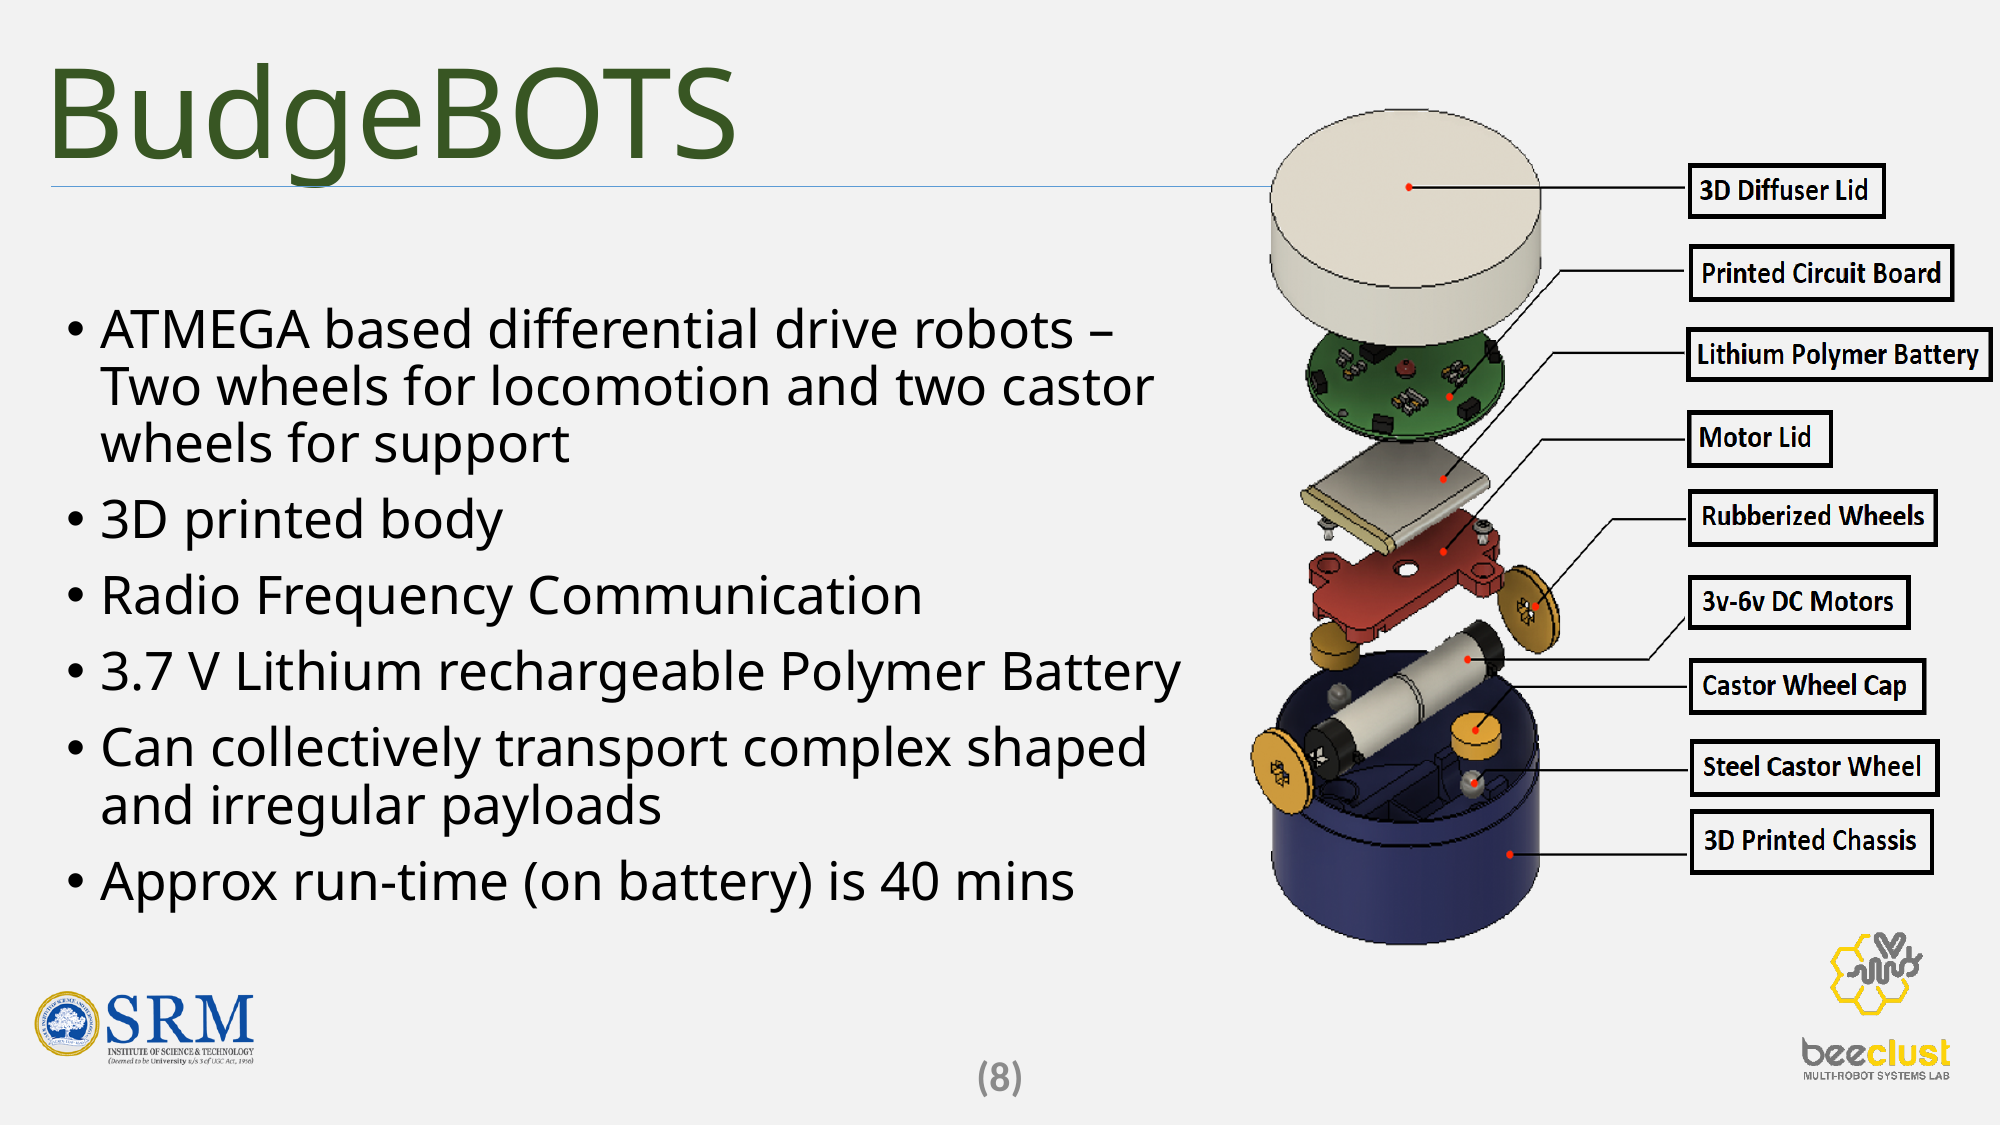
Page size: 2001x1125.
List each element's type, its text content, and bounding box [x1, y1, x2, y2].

title BudgeBOTS [28, 9, 1754, 228]
picture [25, 960, 260, 1094]
slide_number (8) [795, 1045, 1205, 1105]
picture [1214, 54, 2000, 1125]
list ATMEGA based differential drive robots – Two wheels for locomotion and two castor wheels for support 3D printed body Radio Frequency Communication 3.7 V Lithium rechargeable Polymer Battery Can collectively transport complex shaped and irregular payloads Approx run-time (on battery) is 40 mins [51, 294, 1198, 920]
